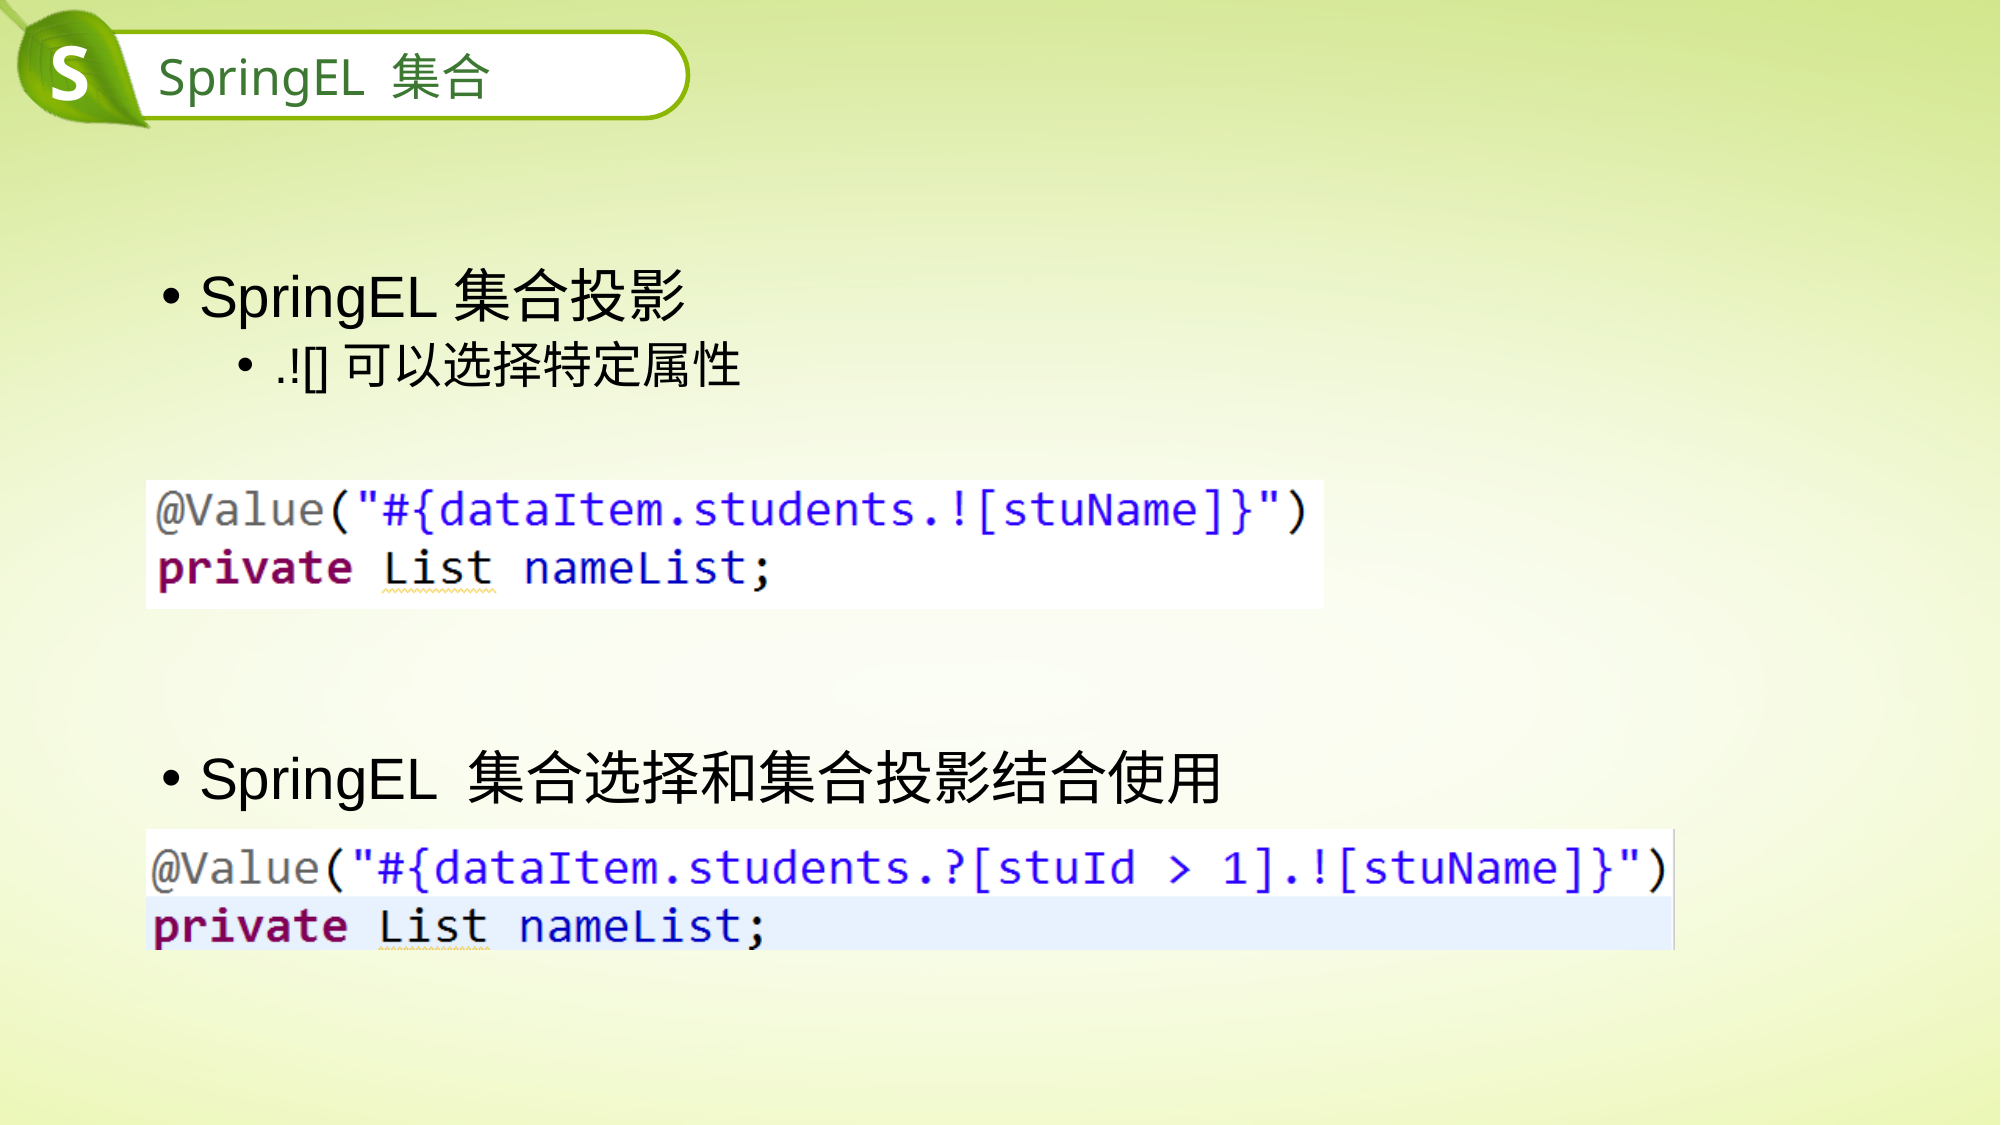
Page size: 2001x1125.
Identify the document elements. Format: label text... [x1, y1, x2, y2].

picture [0, 0, 2001, 1125]
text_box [0, 9, 689, 125]
list SpringEL集合投影 .![]可以选择特定属性 SpringEL 集合选择和集合投影结合使用 [146, 259, 1872, 974]
